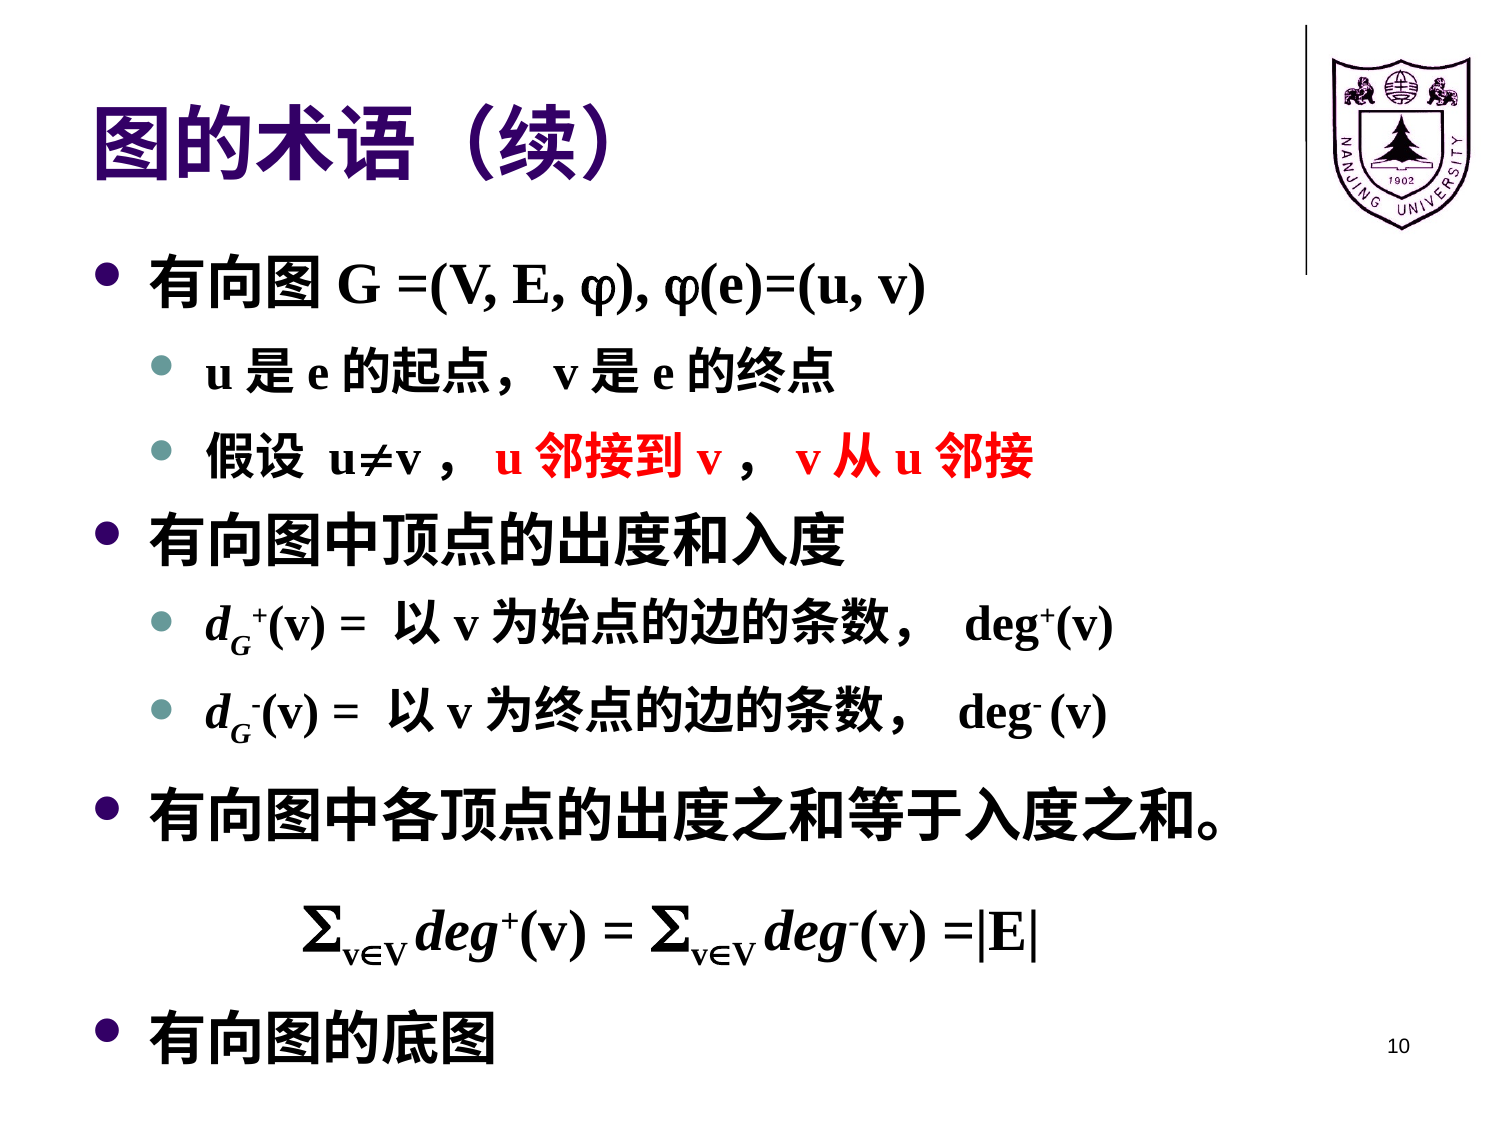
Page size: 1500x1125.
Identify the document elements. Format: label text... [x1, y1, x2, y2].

slide_number 10 [1074, 1024, 1426, 1101]
title 图的术语（续） [76, 66, 1315, 198]
picture [1328, 51, 1481, 235]
list 有向图G =(V, E, ), (e)=(u, v) u是e的起点，v是e的终点 假设 uv，u邻接到v，v从u邻接 有向图中顶点的出度和入度 dG+(v) = 以v为始点的边的条数， deg+(v) dG-(v) = 以v为终点的边的条数， deg- (v) 有向图中各顶点的出度之和等于入度之和。 vV deg+(v) = vV deg-(v) =|E| 有向图的底图 [76, 220, 1402, 1090]
